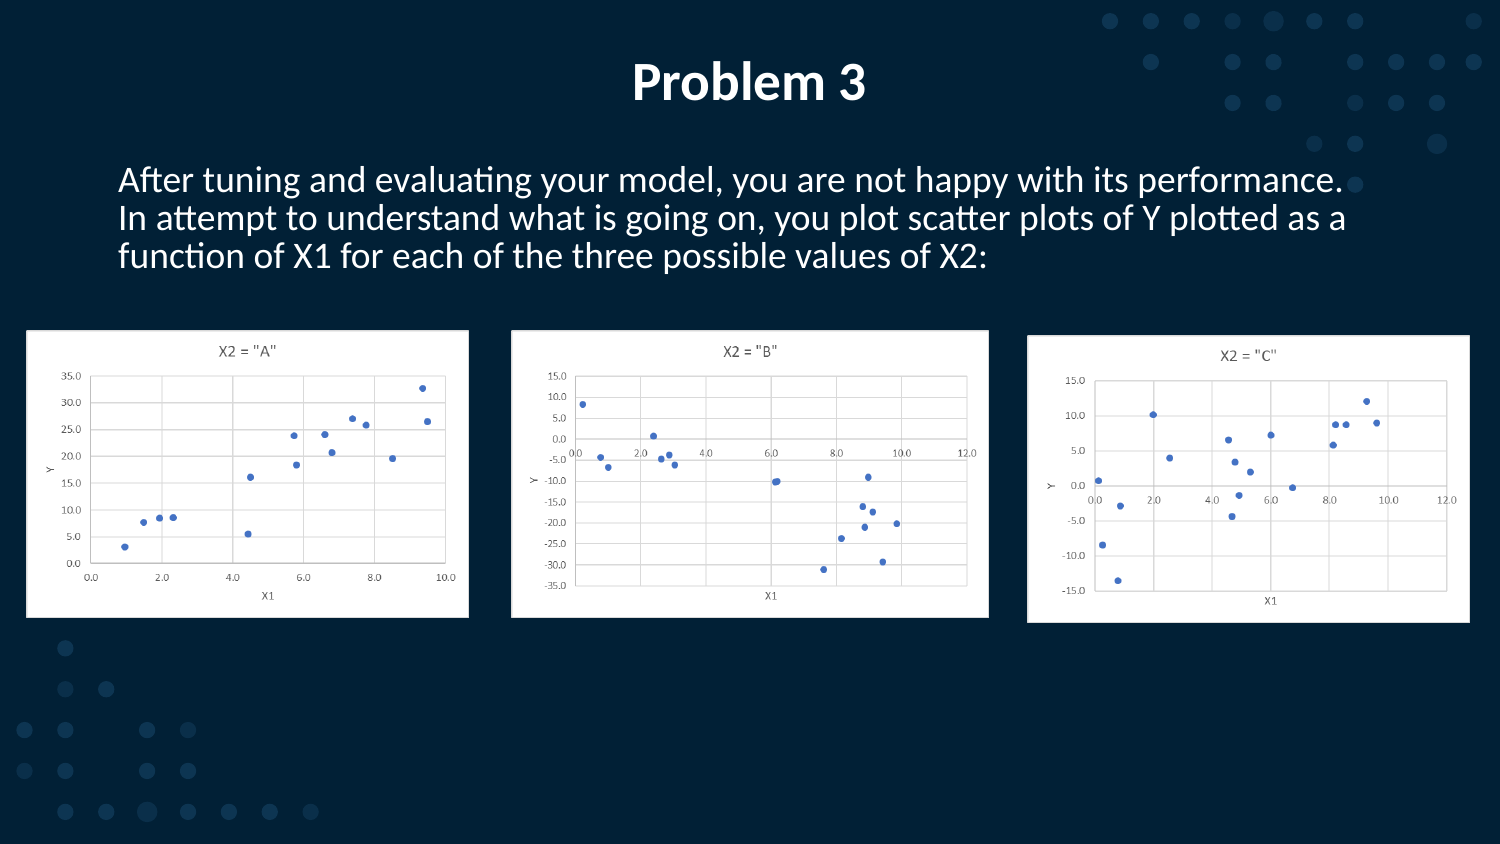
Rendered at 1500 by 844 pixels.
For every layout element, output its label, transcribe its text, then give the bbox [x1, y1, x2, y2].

picture [26, 330, 469, 618]
picture [511, 330, 989, 618]
picture [1027, 335, 1470, 623]
list After tuning and evaluating your model, you are not happy with its performance. In attempt to understand what is going on, you plot scatter plots of Y plotted as a function of X1 for each of the three possible values of X2: [103, 154, 1397, 297]
title Problem 3 [103, 44, 1397, 120]
